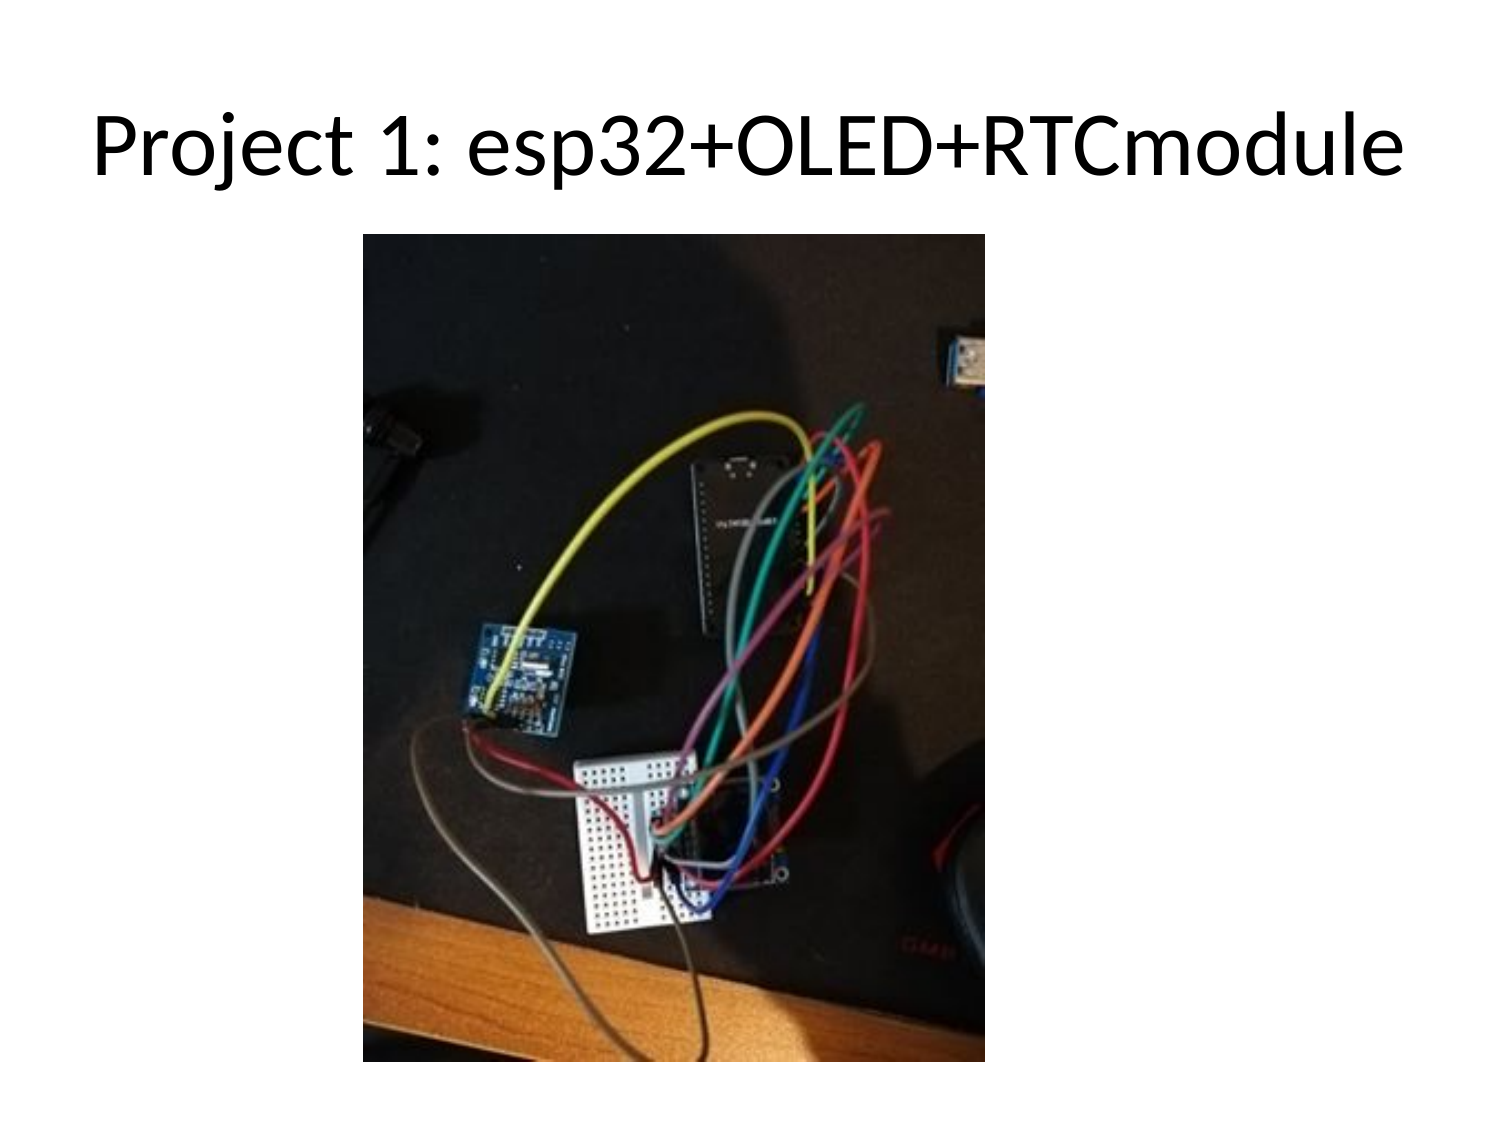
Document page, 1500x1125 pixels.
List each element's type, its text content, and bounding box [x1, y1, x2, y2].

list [363, 234, 985, 1062]
title Project 1: esp32+OLED+RTCmodule [75, 45, 1425, 233]
